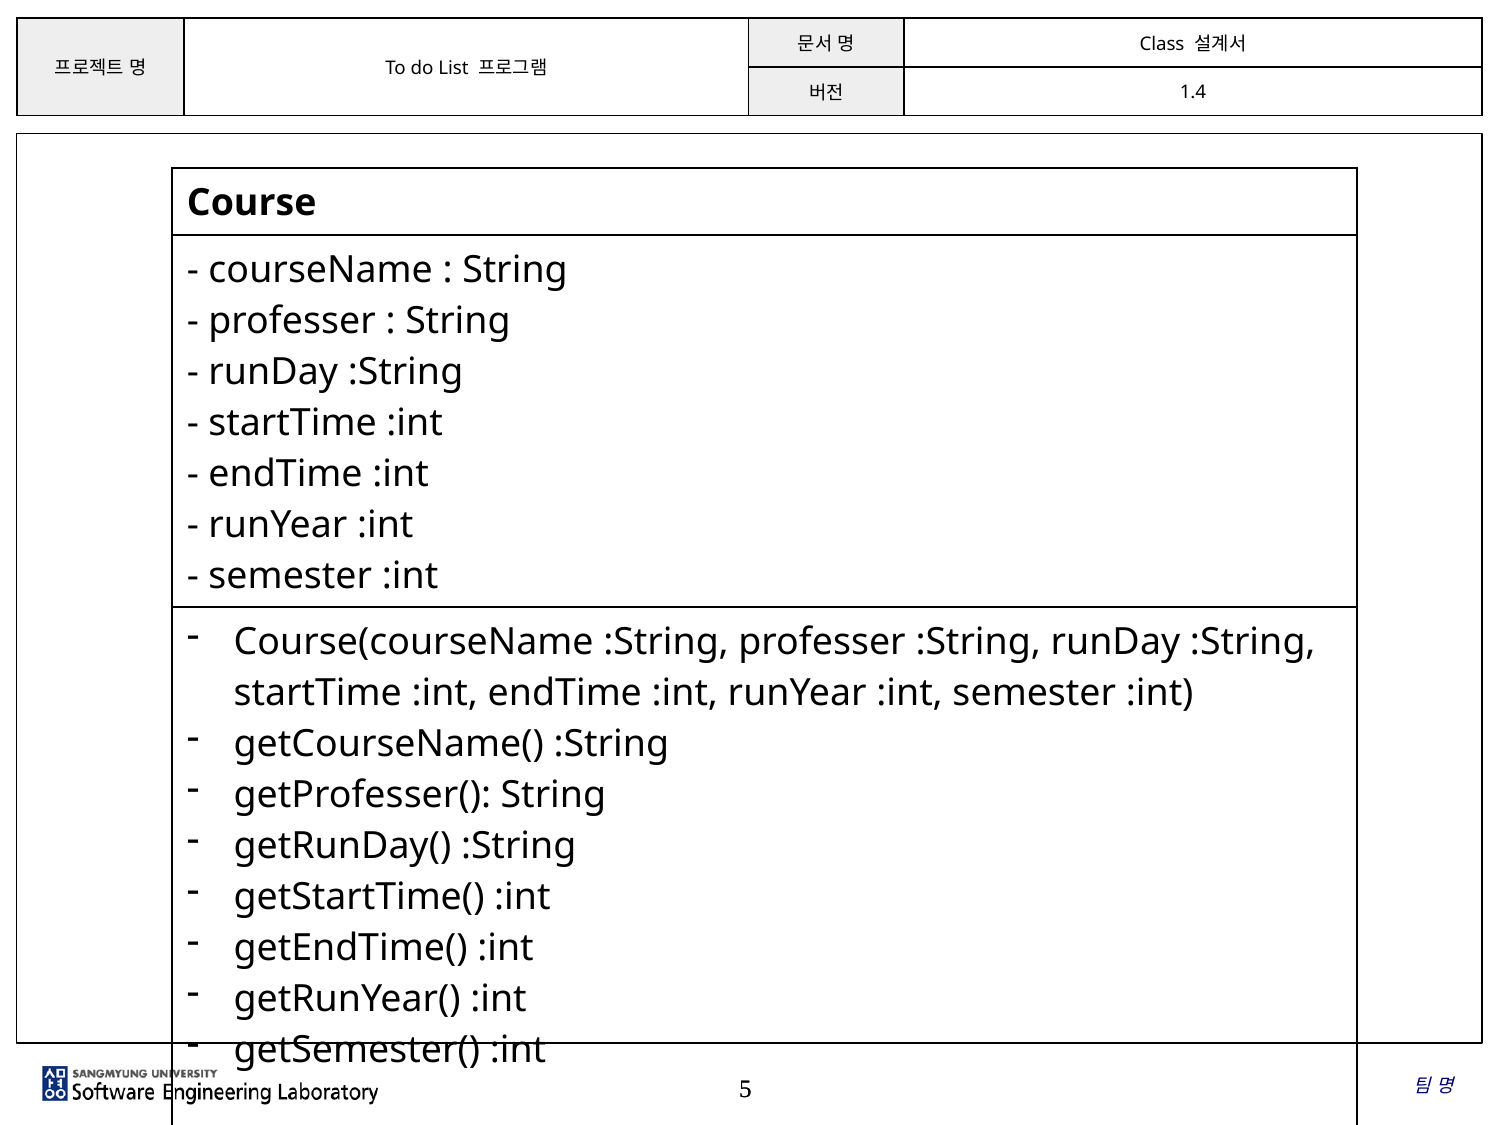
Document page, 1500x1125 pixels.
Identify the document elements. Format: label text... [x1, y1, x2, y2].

table_header Course [173, 169, 1356, 234]
picture [42, 1066, 171, 1106]
table_cell - courseName : String - professer : String - runDay :String - startTime :int - endTime :int - runYear :int - semester :int [173, 236, 1356, 606]
table_cell Course(courseName :String, professer :String, runDay :String, startTime :int, endTime :int, runYear :int, semester :int) getCourseName() :String getProfesser(): String getRunDay() :String getStartTime() :int getEndTime() :int getRunYear() :int getSemester() :int [173, 608, 1356, 1125]
footer 팀 명 [1358, 1060, 1454, 1110]
